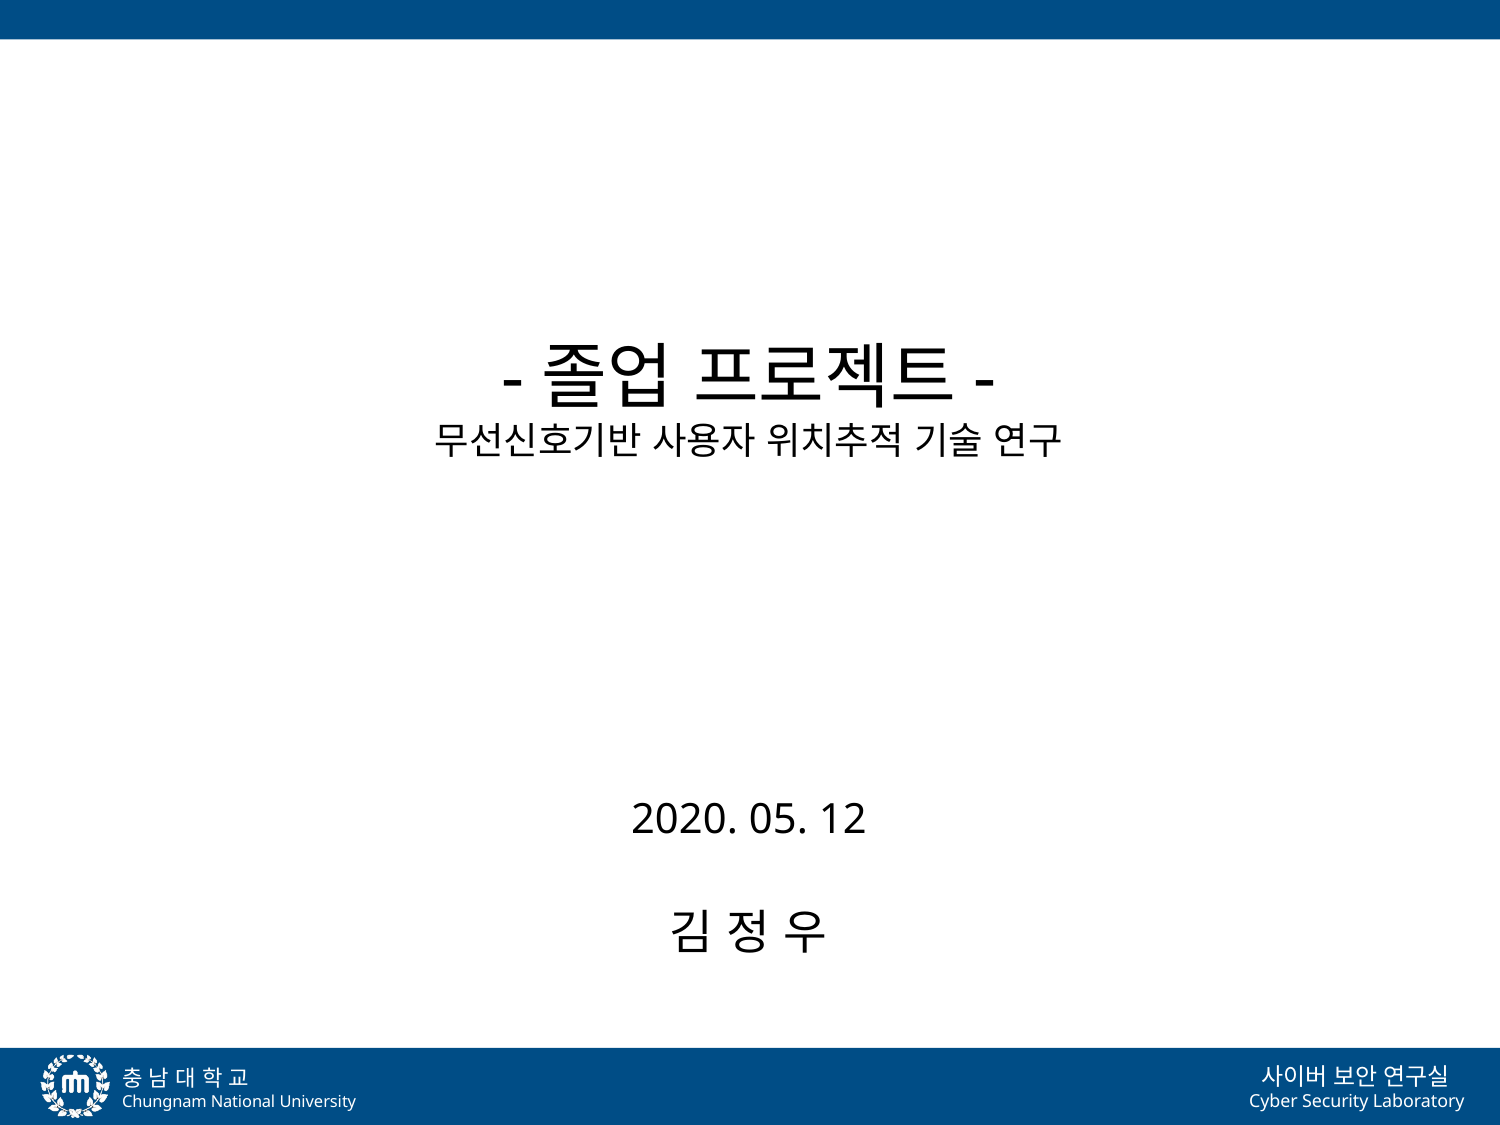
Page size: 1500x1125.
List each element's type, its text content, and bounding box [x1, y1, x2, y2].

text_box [533, 784, 965, 968]
text_box -졸업 프로젝트- 무선신호기반 사용자 위치추적 기술 연구 [52, 323, 1446, 470]
picture [35, 1052, 115, 1125]
